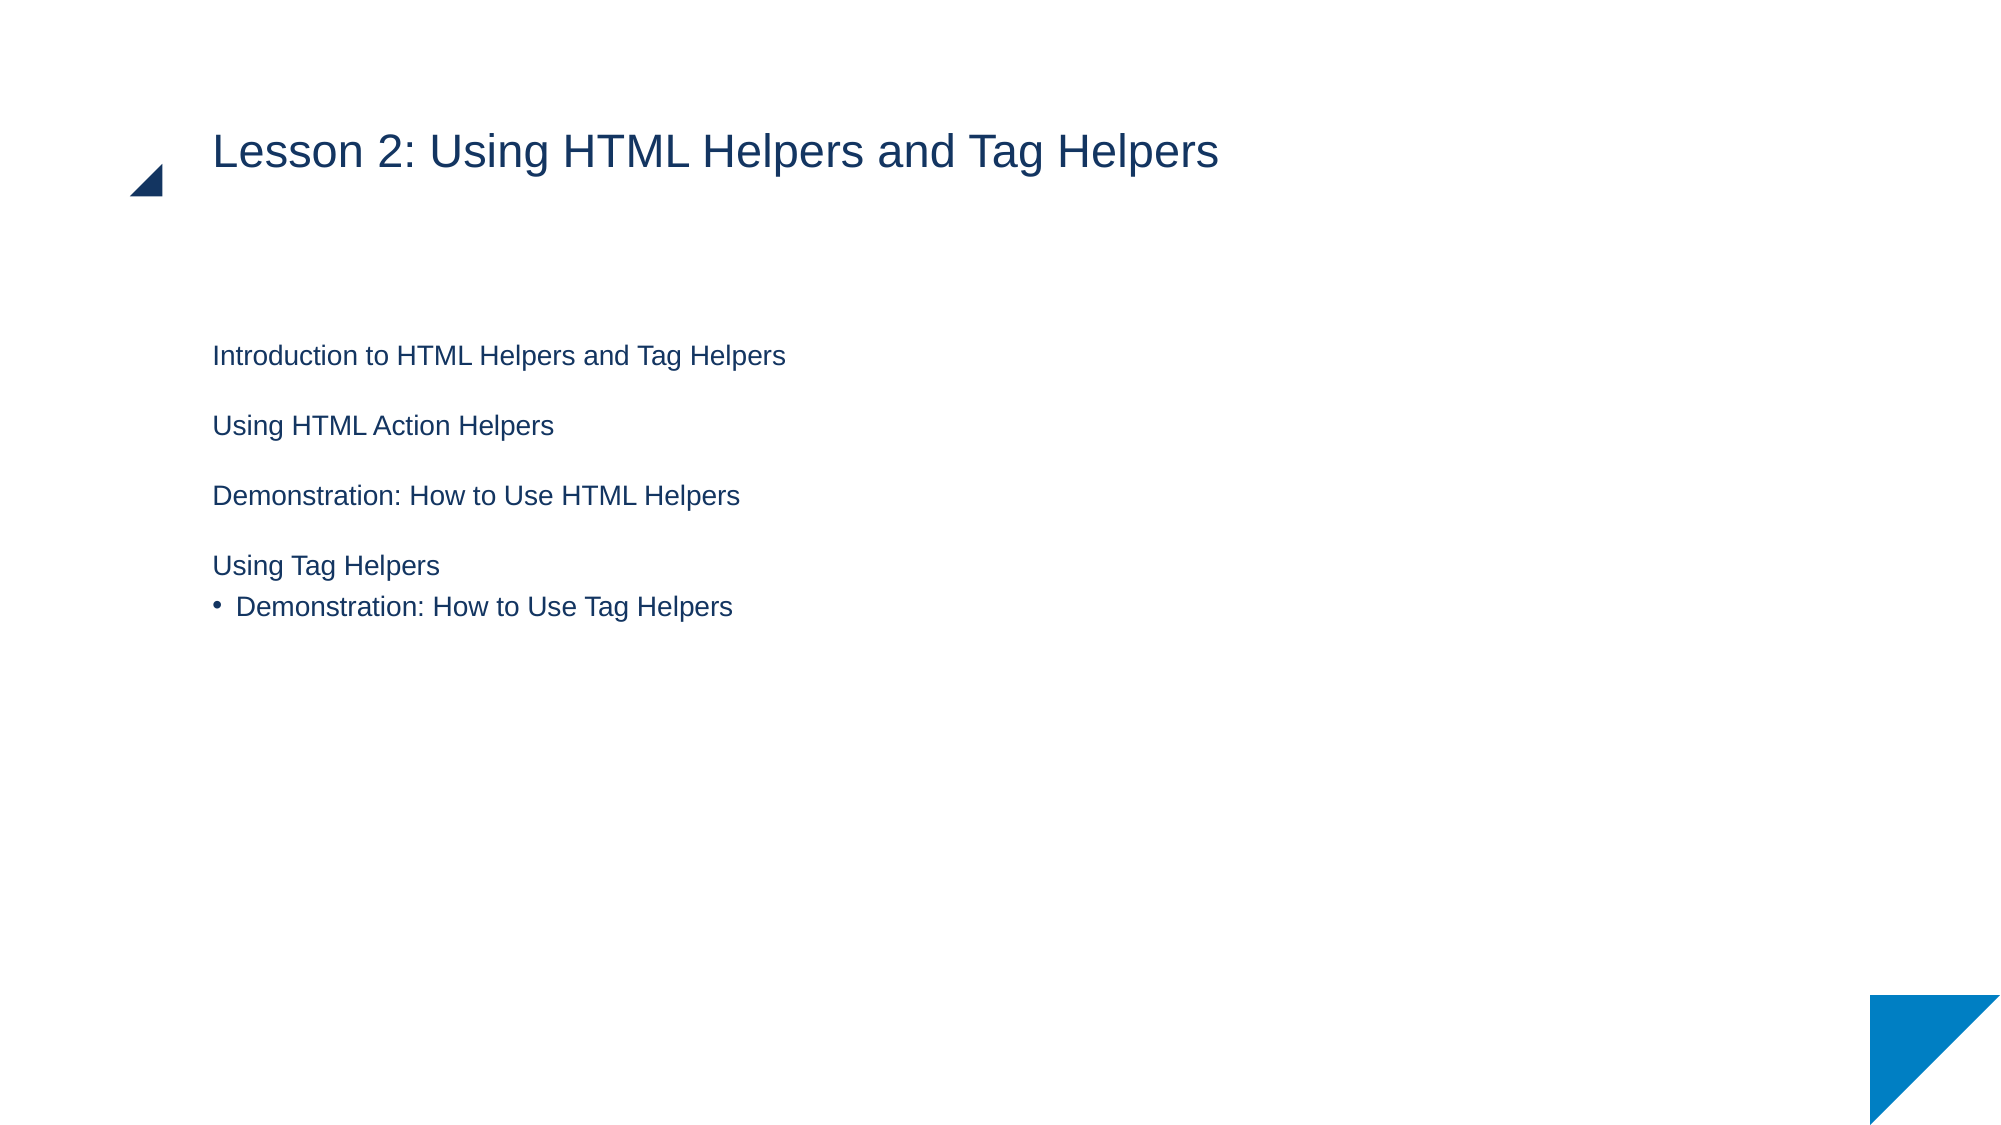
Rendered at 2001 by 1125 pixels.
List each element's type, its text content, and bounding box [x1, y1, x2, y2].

title Lesson 2: Using HTML Helpers and Tag Helpers [212, 118, 1831, 330]
list Introduction to HTML Helpers and Tag Helpers Using HTML Action Helpers Demonstration: How to Use HTML Helpers Using Tag Helpers Demonstration: How to Use Tag Helpers [212, 330, 1831, 1010]
